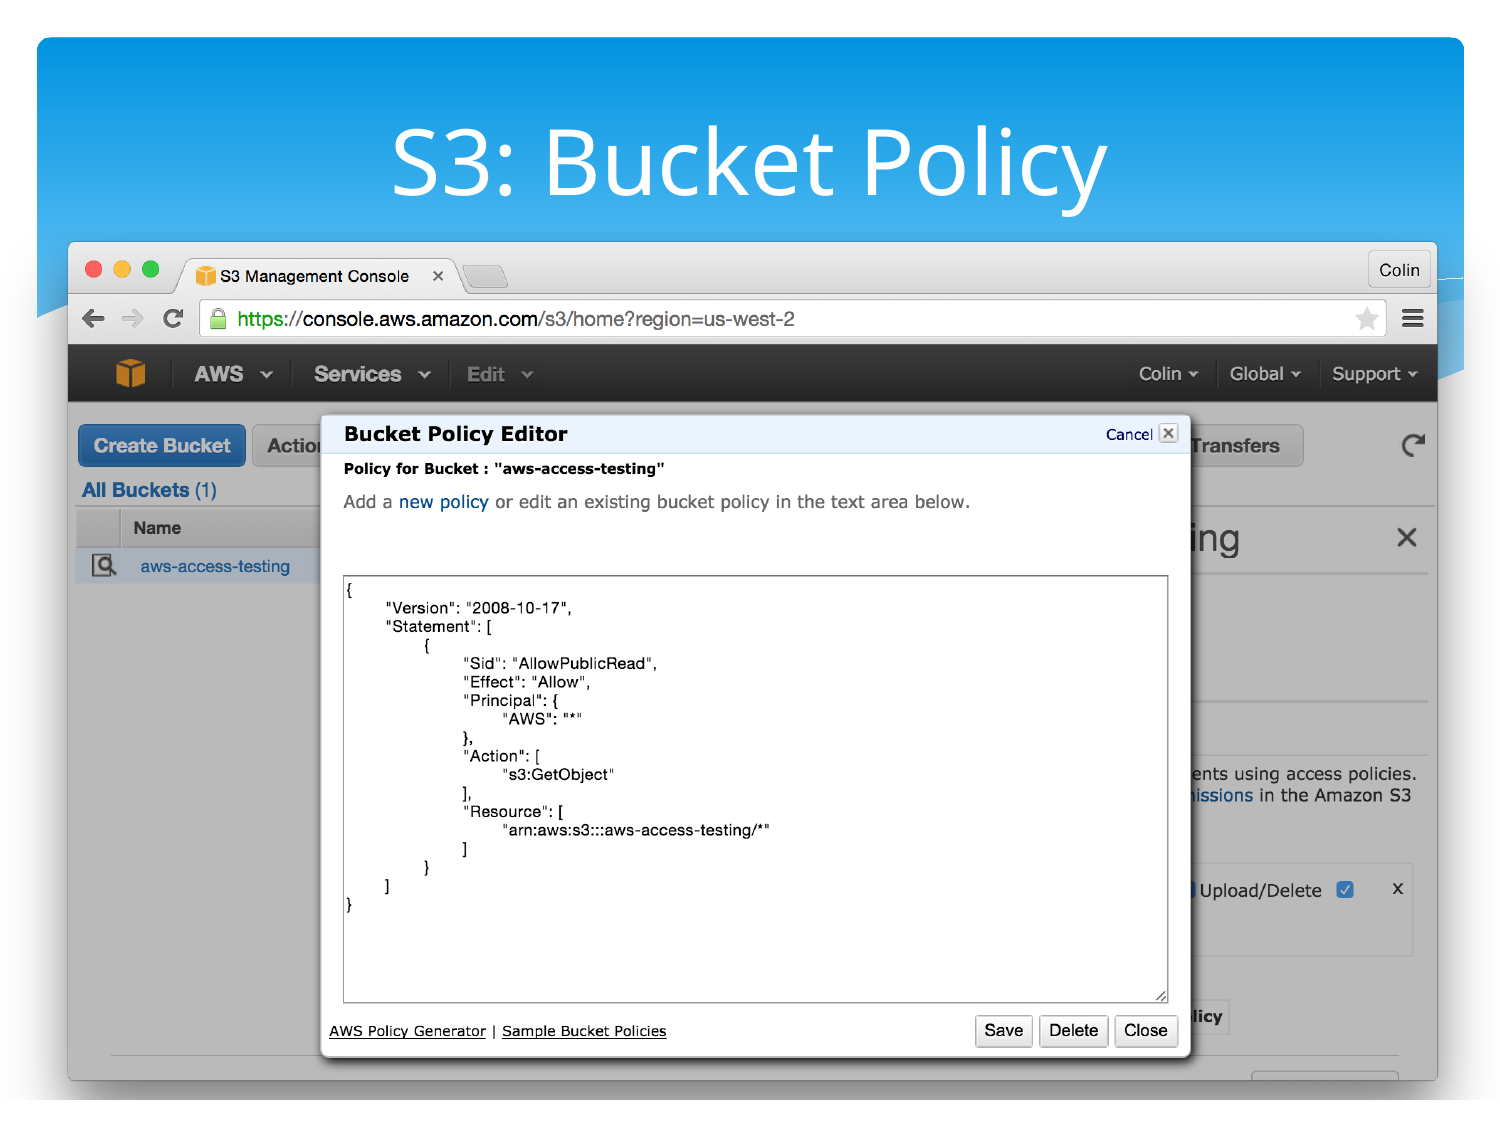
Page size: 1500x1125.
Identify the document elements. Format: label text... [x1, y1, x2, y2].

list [0, 231, 1500, 1100]
title S3: Bucket Policy [75, 55, 1425, 228]
